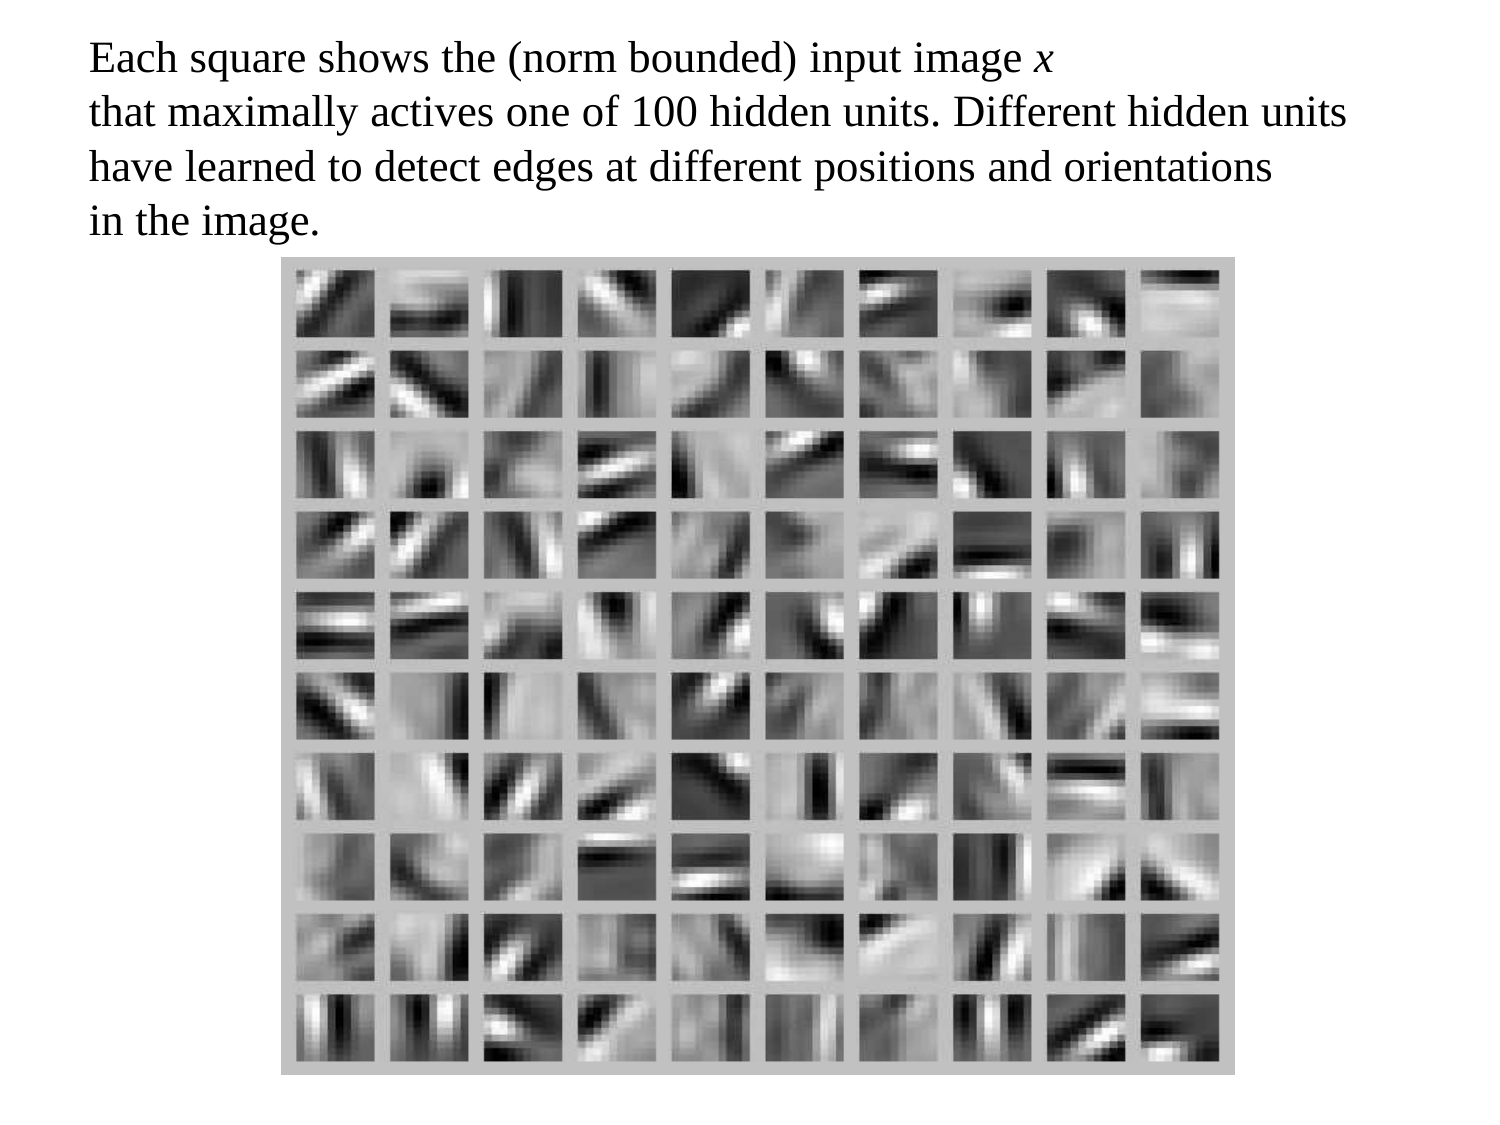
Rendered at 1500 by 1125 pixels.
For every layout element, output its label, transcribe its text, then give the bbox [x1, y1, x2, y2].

text_box Each square shows the (norm bounded) input image x that maximally actives one of 100 hidden units. Different hidden units have learned to detect edges at different positions and orientations in the image. [86, 25, 1353, 245]
picture [280, 257, 1235, 1075]
